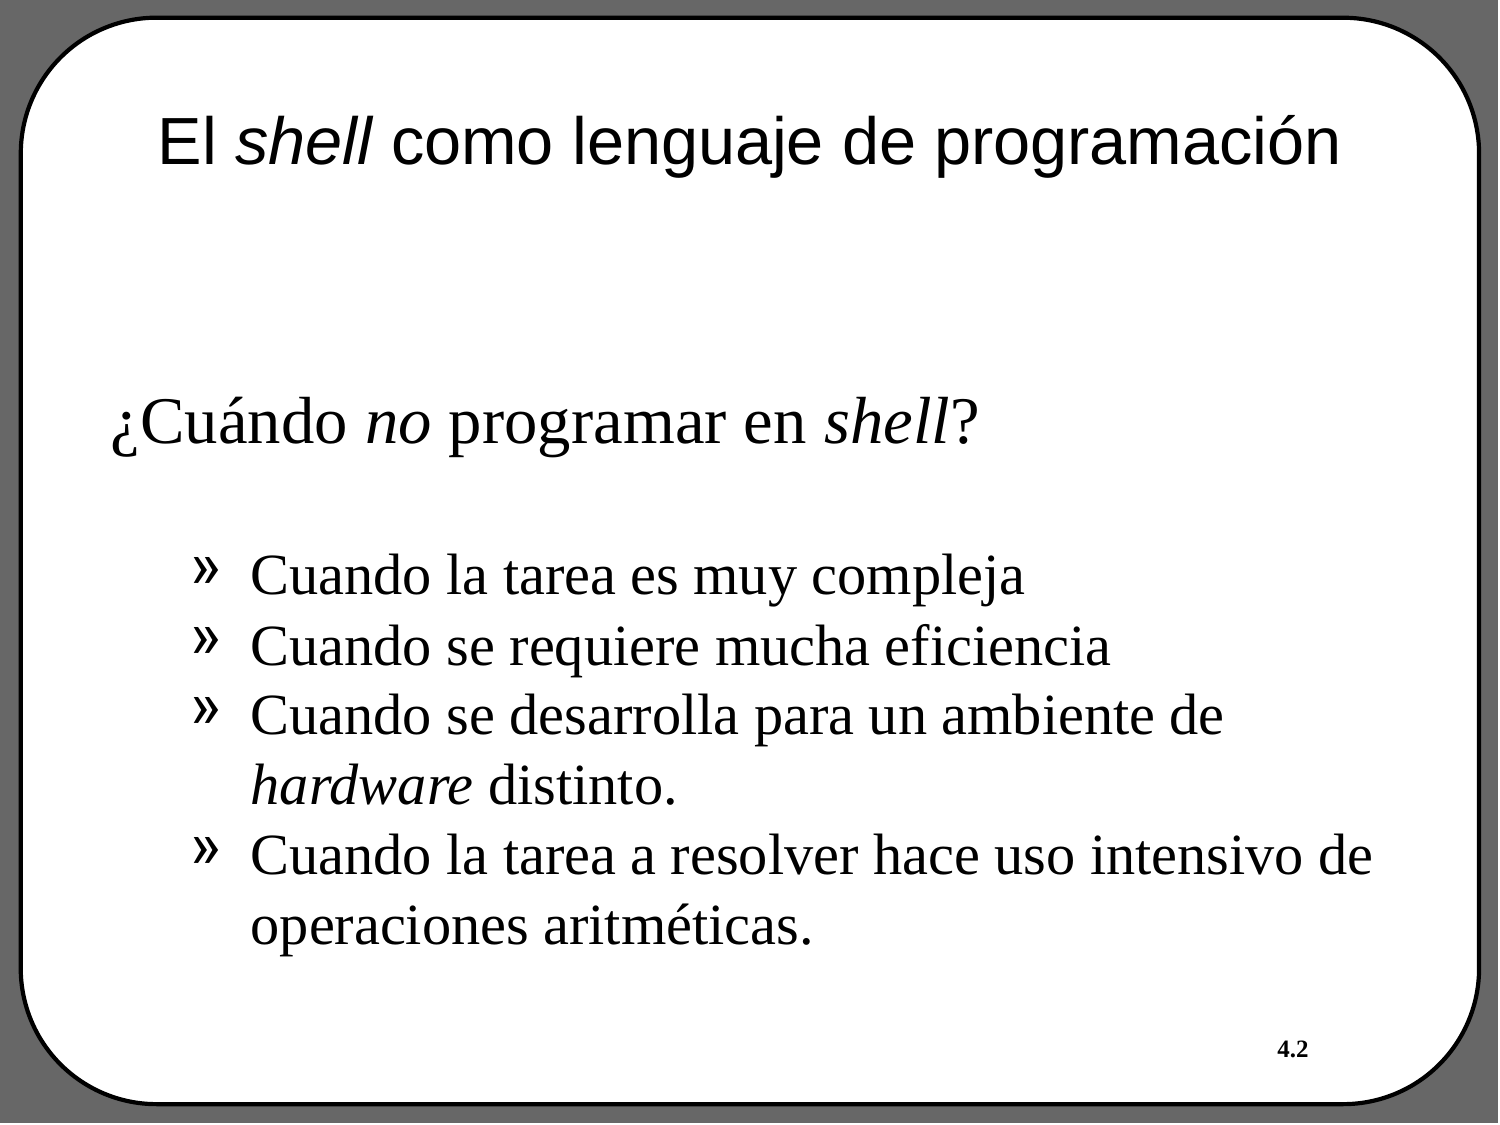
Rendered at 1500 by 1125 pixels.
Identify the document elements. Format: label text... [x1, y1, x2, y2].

list ¿Cuándo no programar en shell? Cuando la tarea es muy compleja Cuando se requiere mucha eficiencia Cuando se desarrolla para un ambiente de hardware distinto. Cuando la tarea a resolver hace uso intensivo de operaciones aritméticas. [82, 341, 1403, 992]
title El shell como lenguaje de programación [111, 43, 1388, 232]
